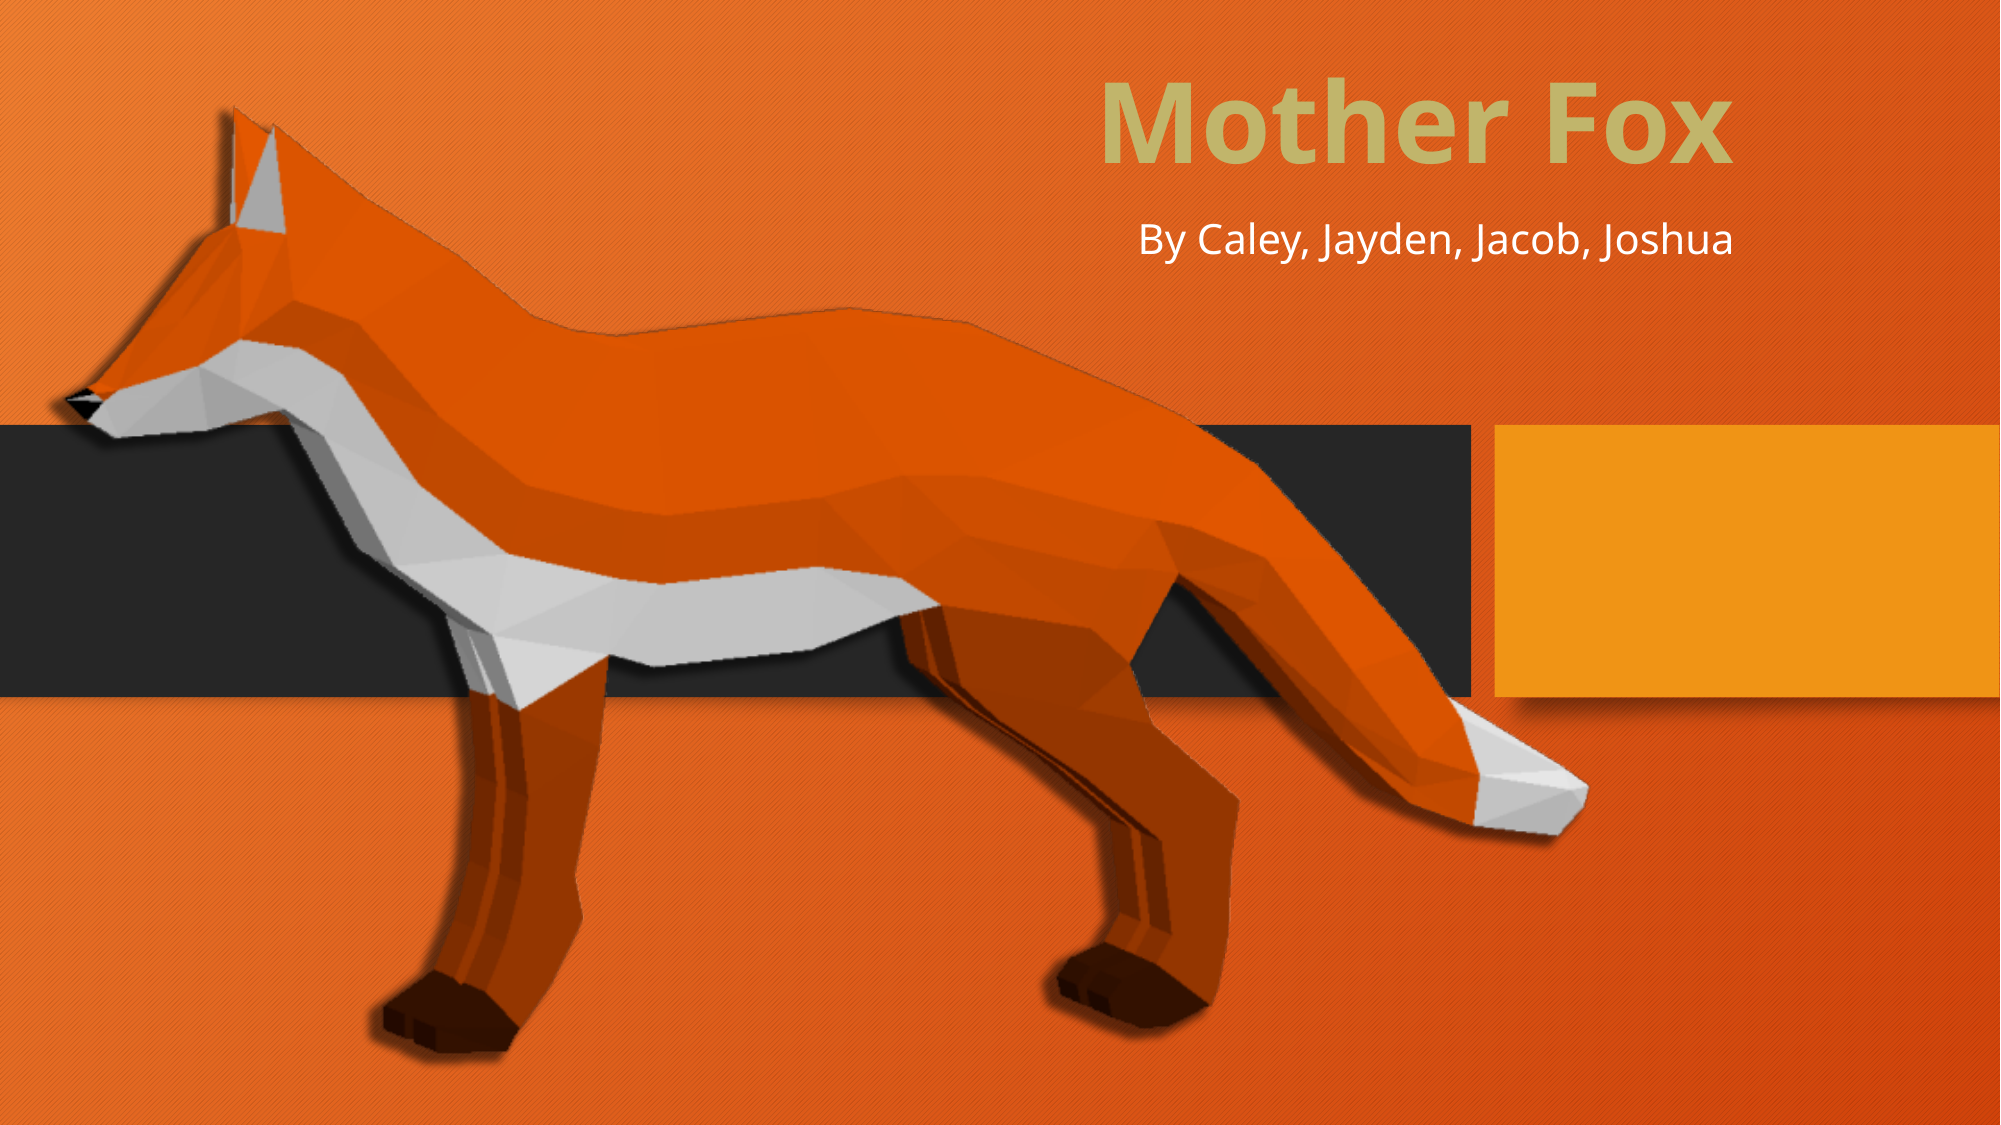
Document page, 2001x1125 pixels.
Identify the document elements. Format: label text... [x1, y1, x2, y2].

title Mother Fox [249, 0, 1750, 196]
subtitle By Caley, Jayden, Jacob, Joshua [1601, 210, 1750, 483]
picture [0, 58, 2000, 1125]
